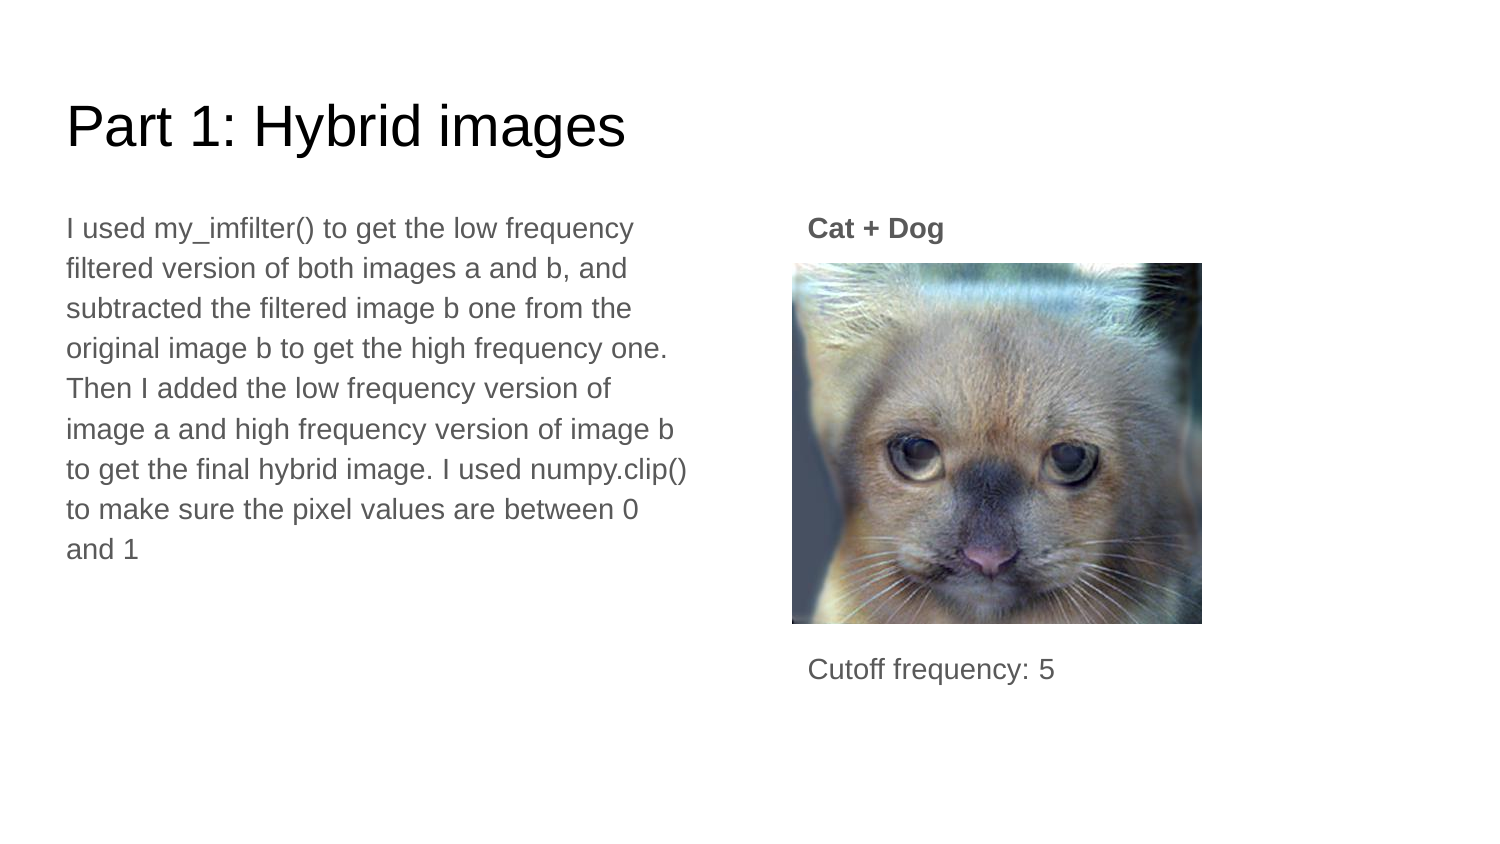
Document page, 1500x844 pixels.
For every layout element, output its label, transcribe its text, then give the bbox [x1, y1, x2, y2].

picture [792, 263, 1202, 624]
title Part 1: Hybrid images [51, 72, 1449, 167]
list Cat + Dog Cutoff frequency: 5 [792, 189, 1449, 750]
list I used my_imfilter() to get the low frequency filtered version of both images a and b, and subtracted the filtered image b one from the original image b to get the high frequency one. Then I added the low frequency version of image a and high frequency version of image b to get the final hybrid image. I used numpy.clip() to make sure the pixel values are between 0 and 1 [51, 189, 708, 750]
